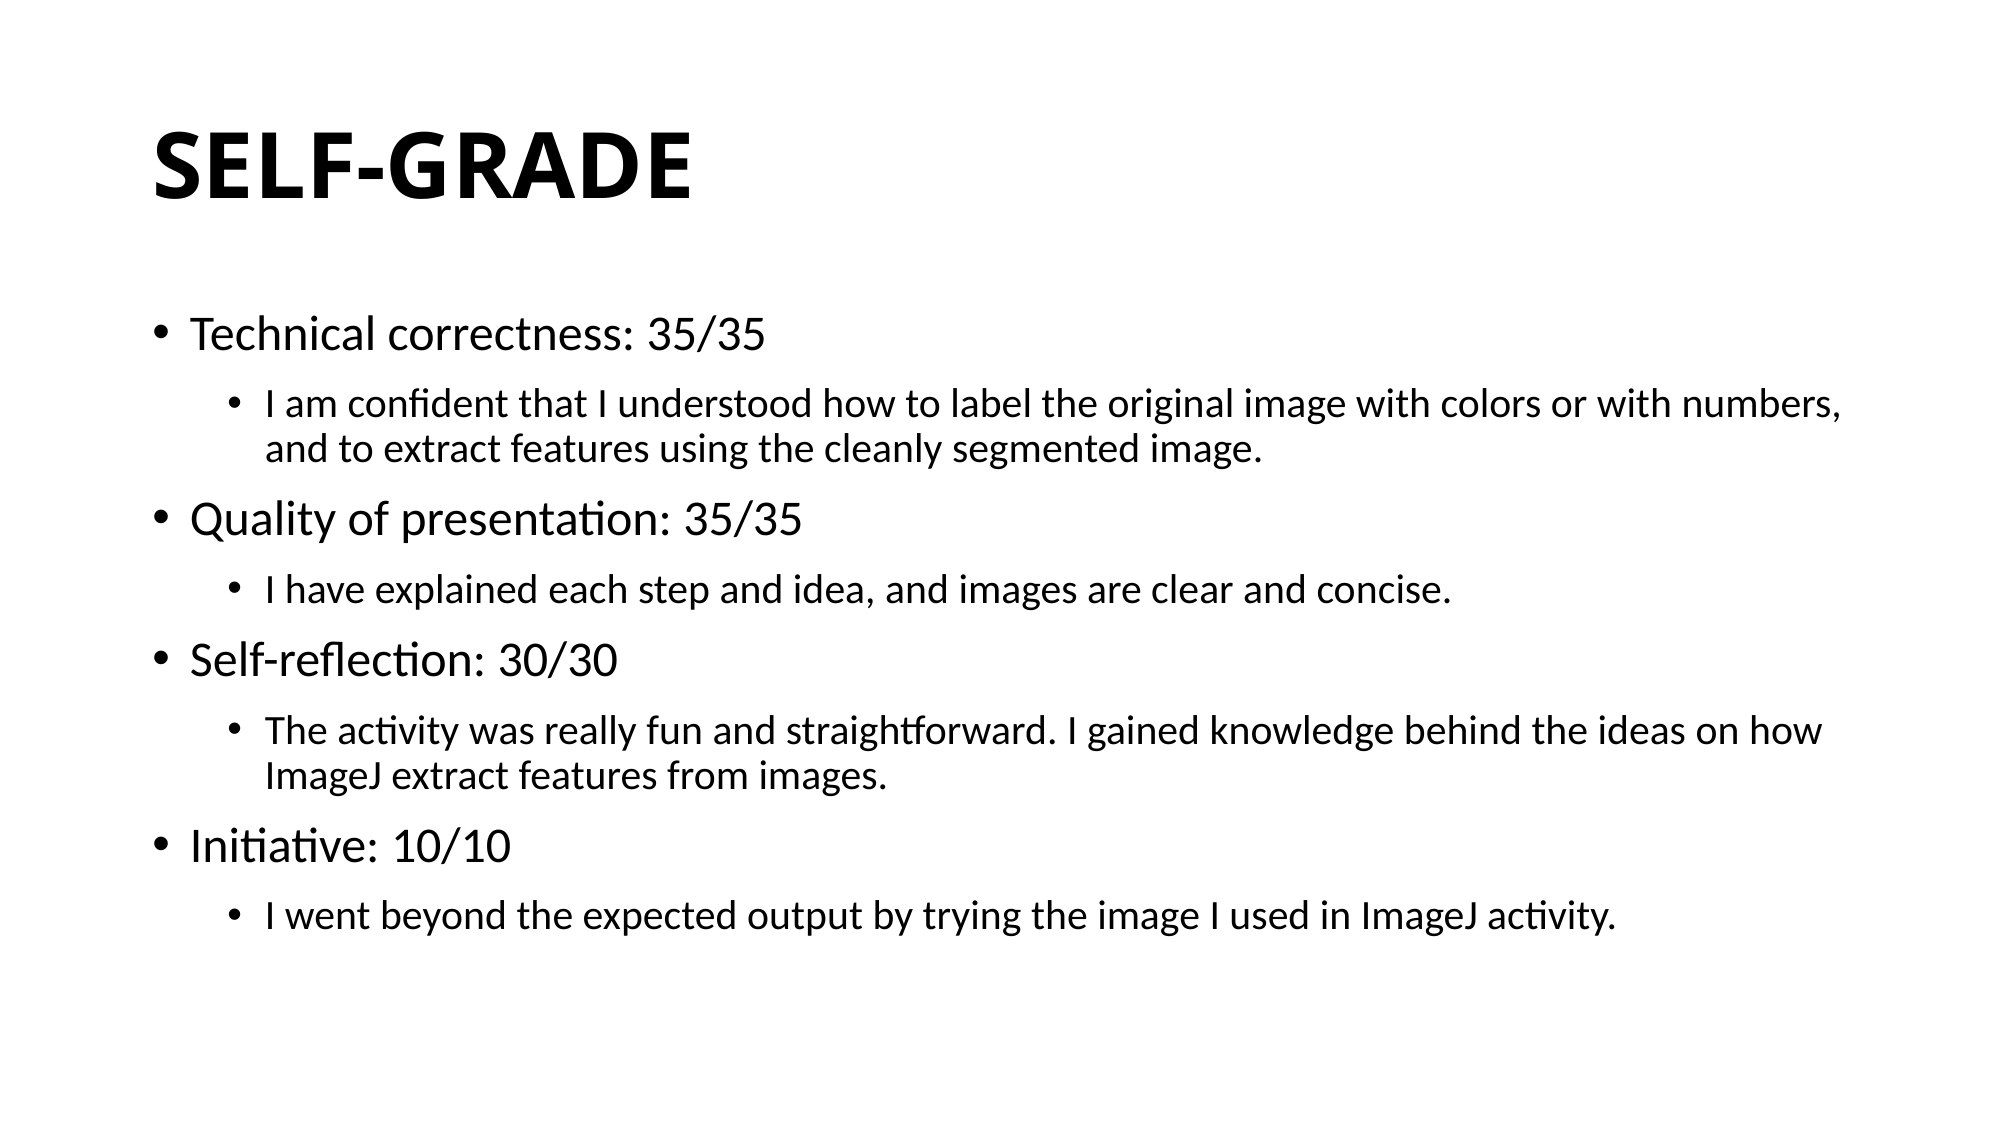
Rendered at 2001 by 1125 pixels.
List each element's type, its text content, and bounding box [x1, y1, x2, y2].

list Technical correctness: 35/35 I am confident that I understood how to label the original image with colors or with numbers, and to extract features using the cleanly segmented image. Quality of presentation: 35/35 I have explained each step and idea, and images are clear and concise. Self-reflection: 30/30 The activity was really fun and straightforward. I gained knowledge behind the ideas on how ImageJ extract features from images. Initiative: 10/10 I went beyond the expected output by trying the image I used in ImageJ activity. [137, 299, 1863, 1014]
title SELF-GRADE [137, 59, 1863, 278]
